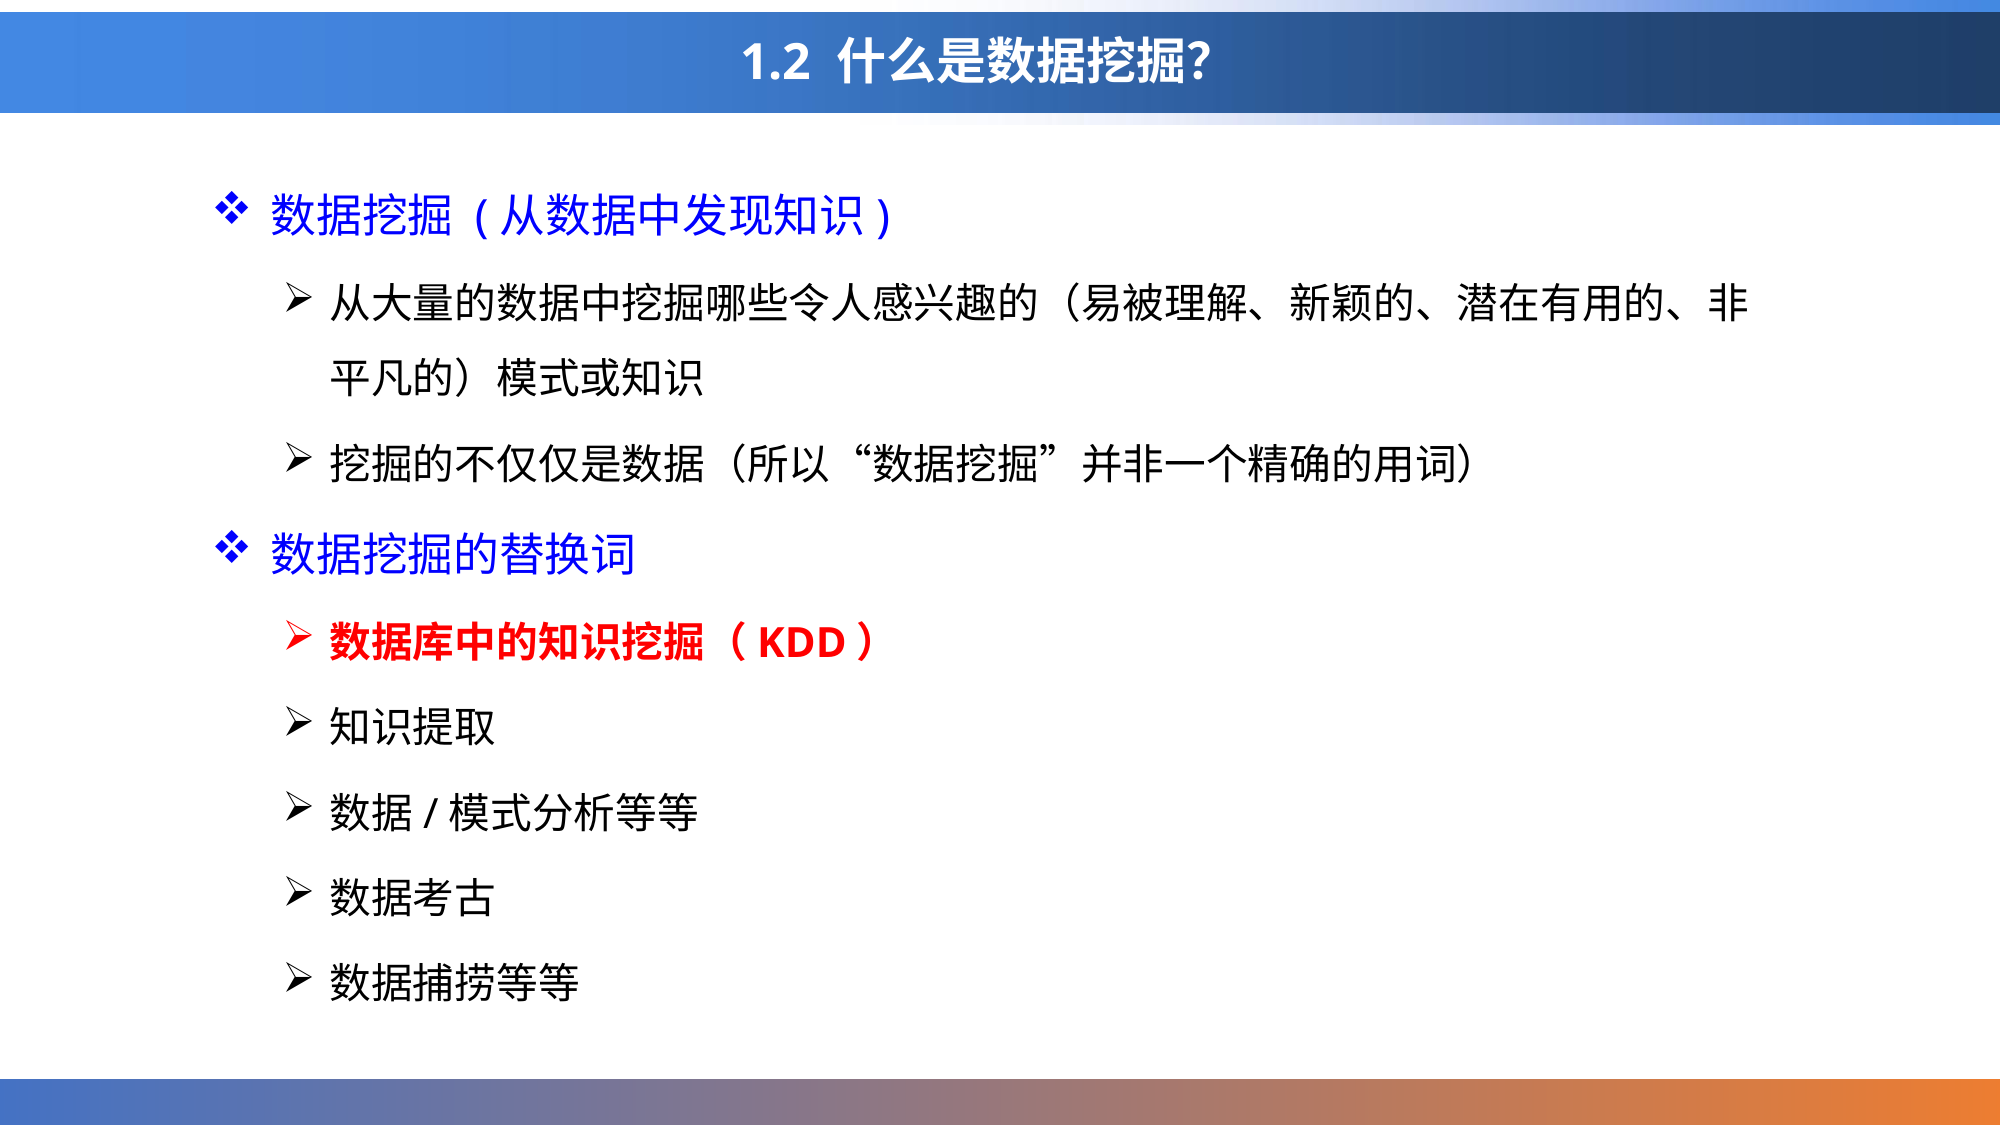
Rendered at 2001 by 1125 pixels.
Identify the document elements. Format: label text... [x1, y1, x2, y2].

list 数据挖掘 (从数据中发现知识) 从大量的数据中挖掘哪些令人感兴趣的（易被理解、新颖的、潜在有用的、非平凡的）模式或知识 挖掘的不仅仅是数据（所以“数据挖掘”并非一个精确的用词） 数据挖掘的替换词 数据库中的知识挖掘（KDD） 知识提取 数据/模式分析等等 数据考古 数据捕捞等等 [196, 151, 1780, 963]
picture [0, 0, 2000, 125]
title 1.2 什么是数据挖掘？ [154, 22, 1822, 122]
